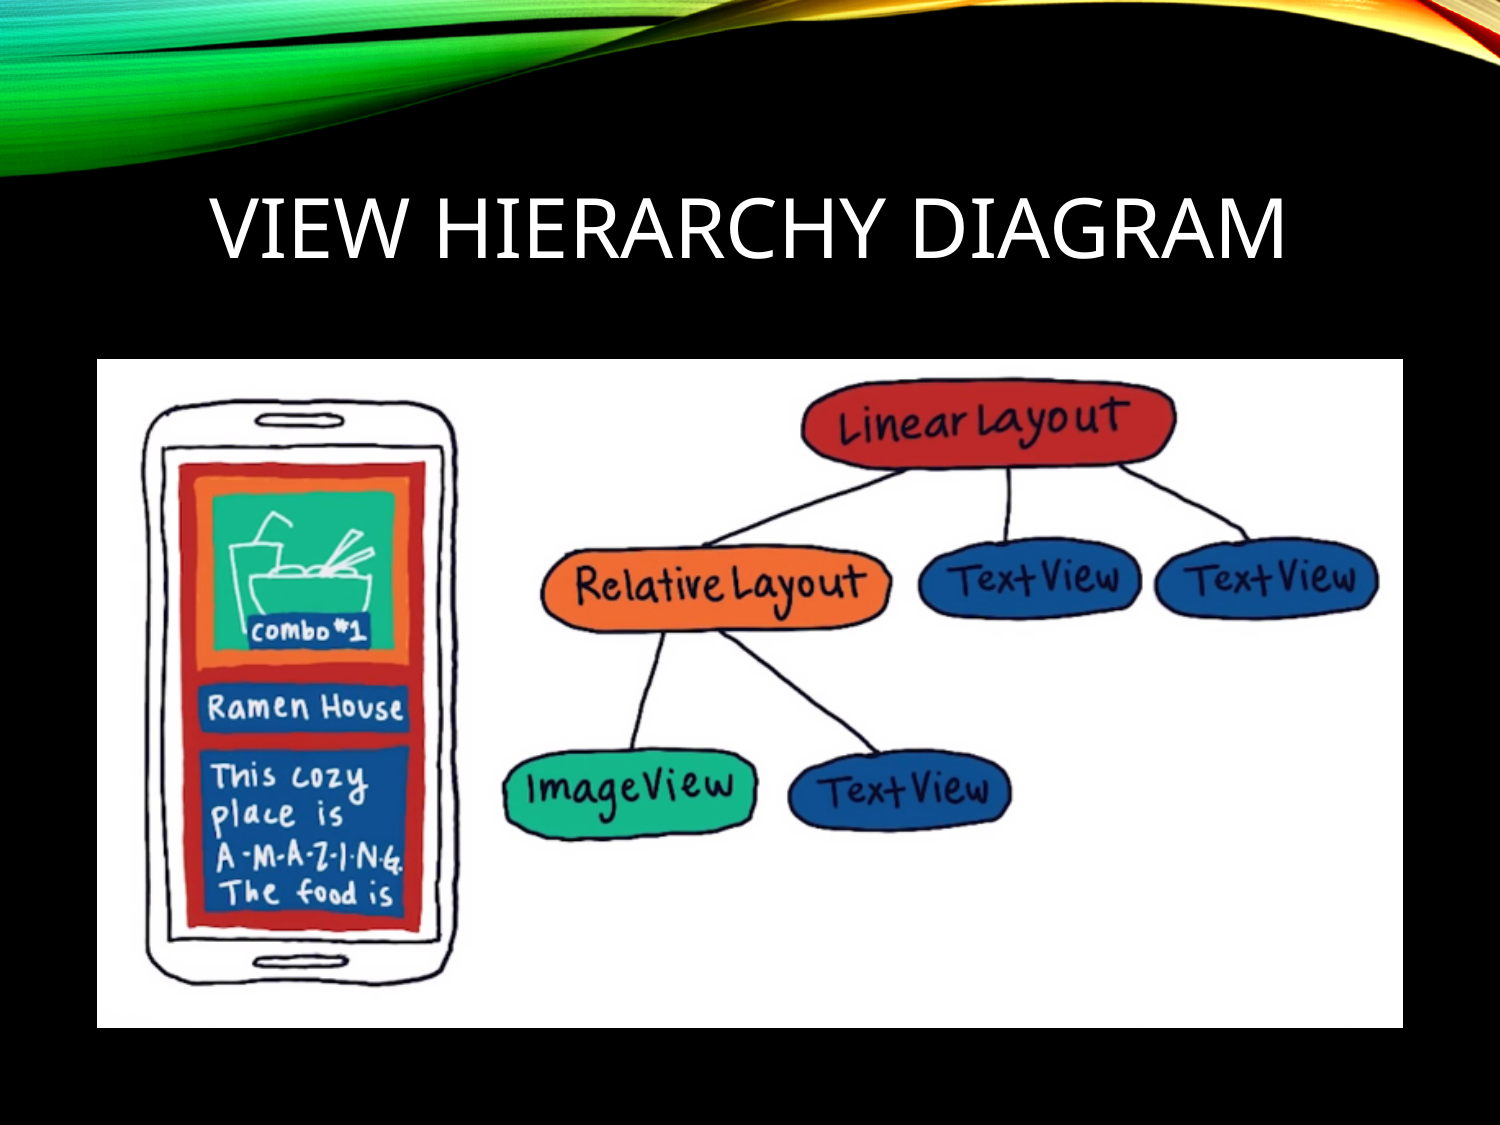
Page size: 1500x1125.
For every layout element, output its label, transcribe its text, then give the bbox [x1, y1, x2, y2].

title View Hierarchy Diagram [97, 125, 1403, 338]
picture [97, 359, 1403, 1028]
picture [0, 0, 1500, 178]
